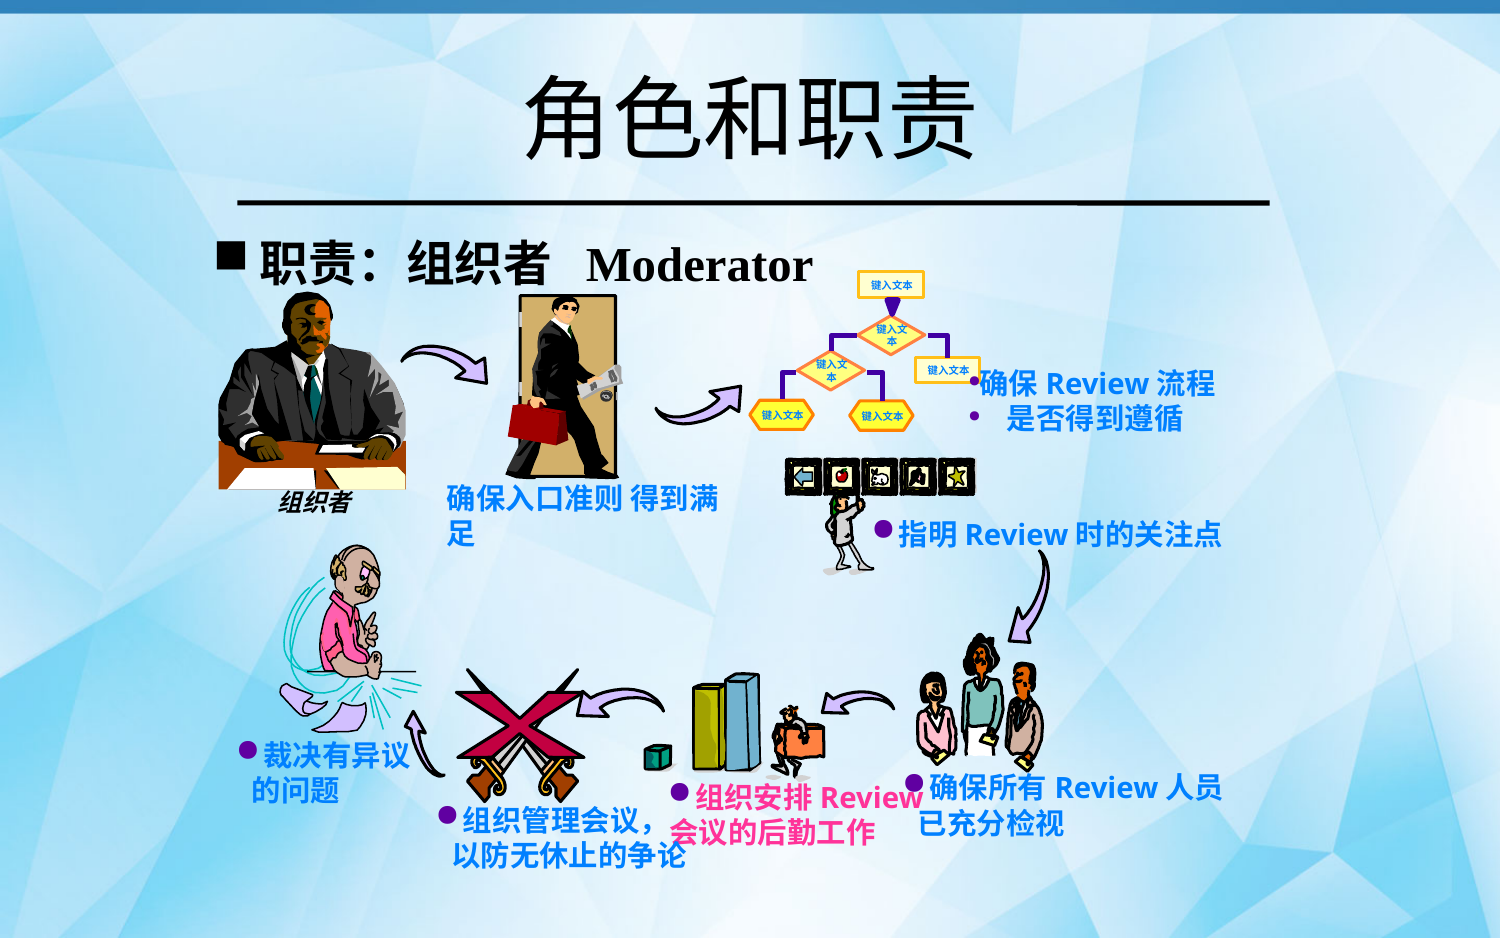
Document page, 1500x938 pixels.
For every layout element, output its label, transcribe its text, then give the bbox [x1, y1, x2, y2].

picture [0, 0, 1500, 938]
title 角色和职责 [74, 37, 1426, 194]
text_box 职责：组织者 Moderator [123, 225, 829, 299]
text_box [218, 271, 1354, 842]
